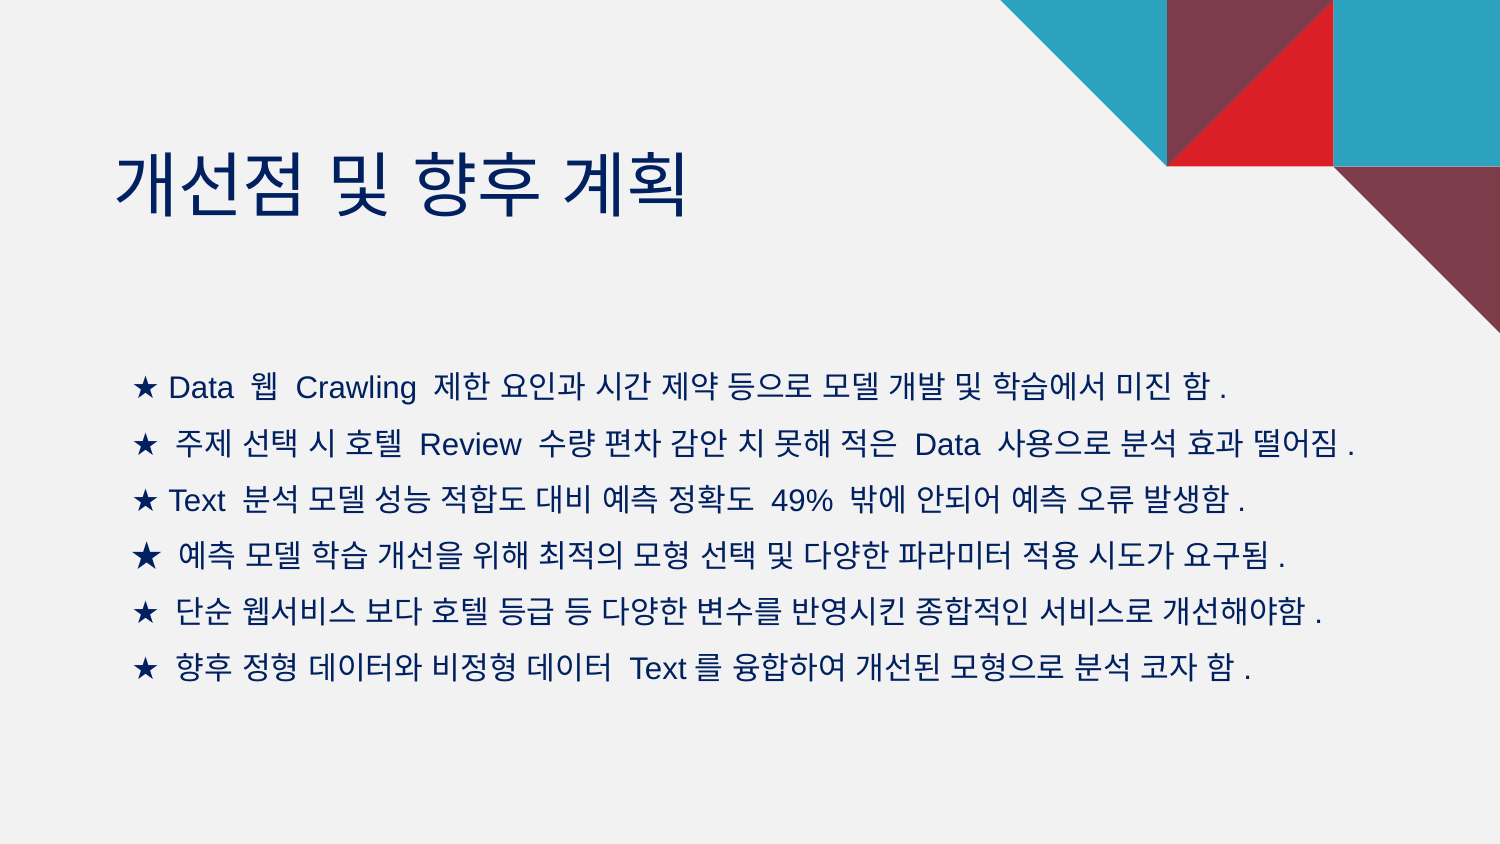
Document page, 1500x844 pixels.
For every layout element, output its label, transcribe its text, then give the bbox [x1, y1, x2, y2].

title ★ Data 웹 Crawling 제한 요인과 시간 제약 등으로 모델 개발 및 학습에서 미진 함. ★ 주제 선택 시 호텔 Review 수량 편차 감안 치 못해 적은 Data 사용으로 분석 효과 떨어짐. ★ Text 분석 모델 성능 적합도 대비 예측 정확도 49% 밖에 안되어 예측 오류 발생함. ★ 예측 모델 학습 개선을 위해 최적의 모형 선택 및 다양한 파라미터 적용 시도가 요구됨. ★ 단순 웹서비스 보다 호텔 등급 등 다양한 변수를 반영시킨 종합적인 서비스로 개선해야함. ★ 향후 정형 데이터와 비정형 데이터 Text를 융합하여 개선된 모형으로 분석 코자 함. [86, 333, 1500, 702]
title 개선점 및 향후 계획 [98, 114, 857, 252]
